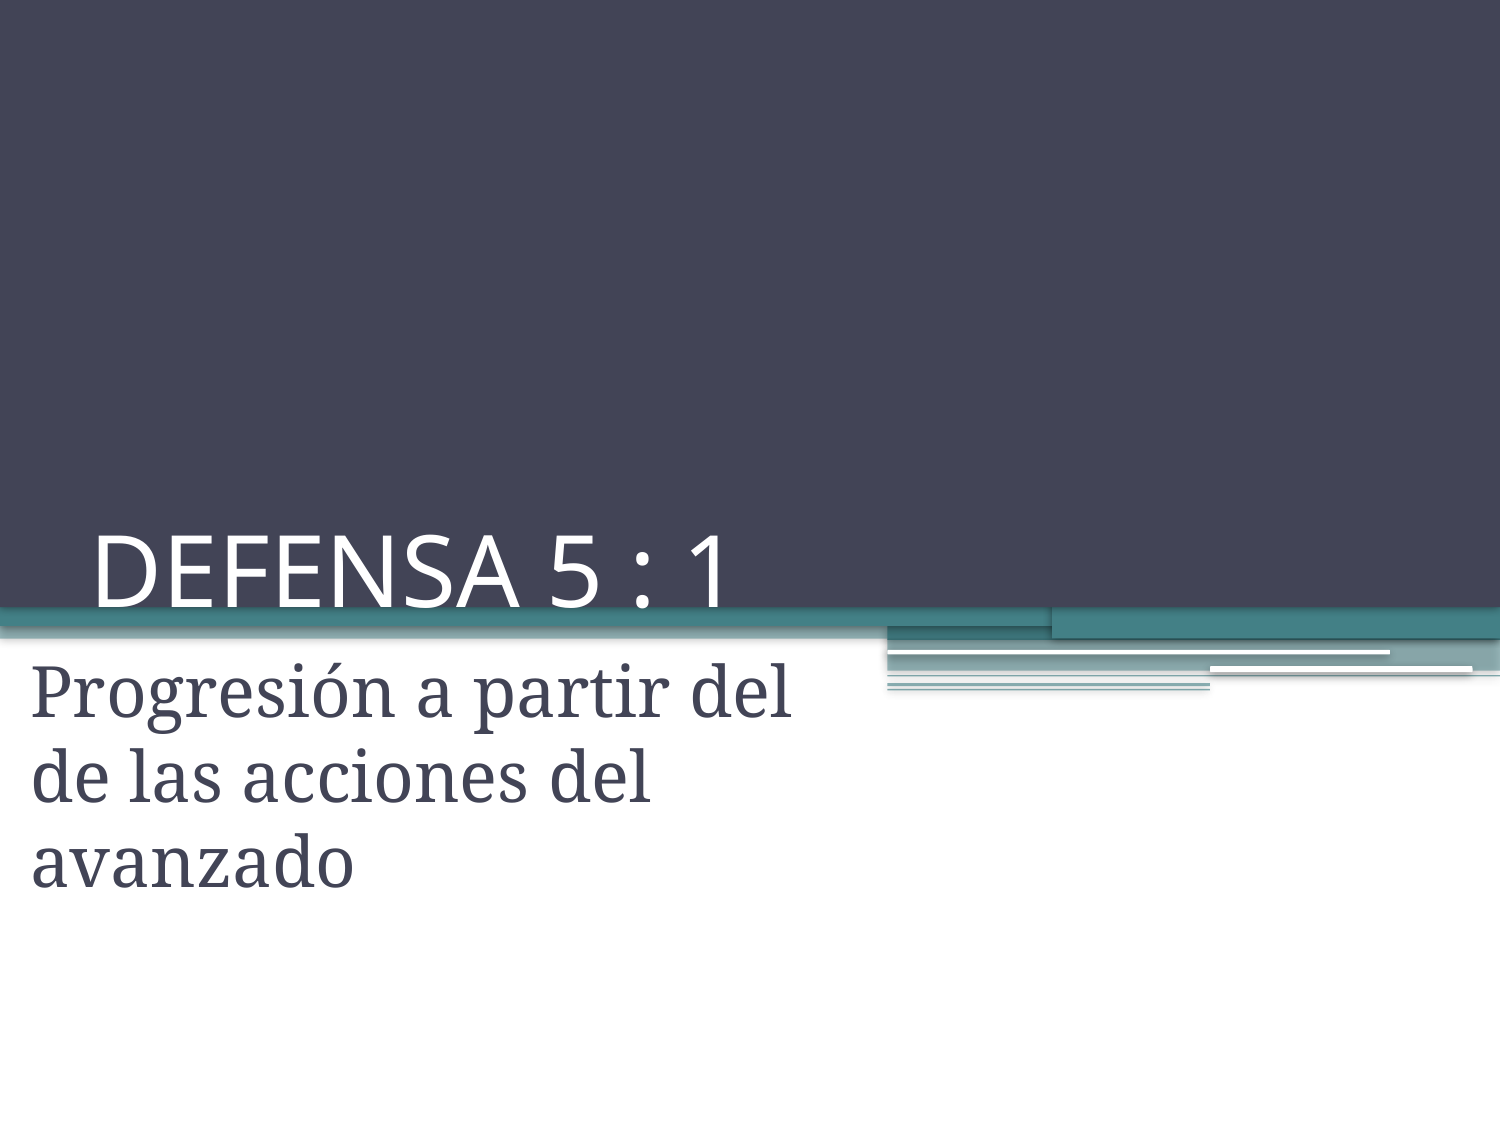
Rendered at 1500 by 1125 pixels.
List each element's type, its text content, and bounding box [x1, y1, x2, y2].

title DEFENSA 5 : 1 [75, 394, 1463, 636]
subtitle Progresión a partir del de las acciones del avanzado [4, 639, 879, 928]
